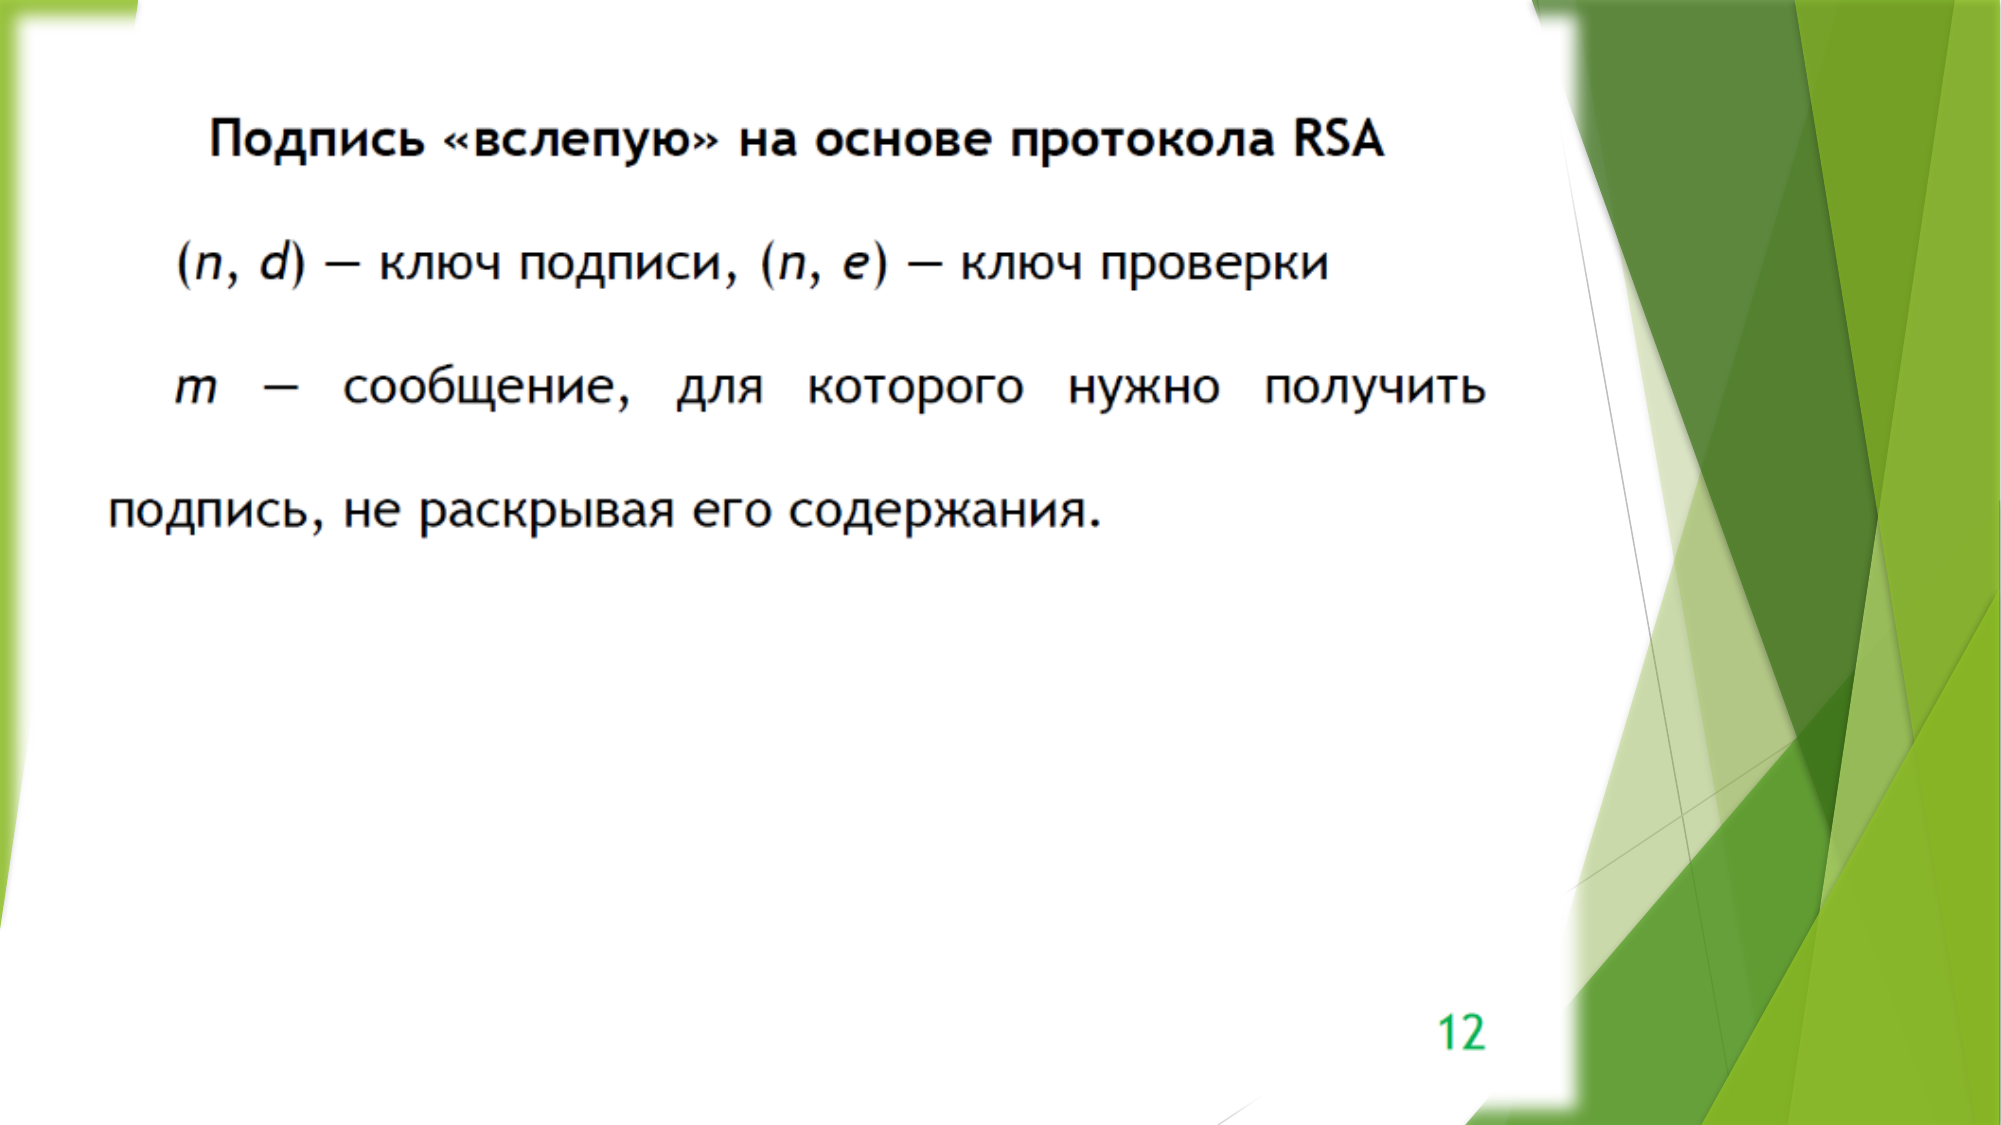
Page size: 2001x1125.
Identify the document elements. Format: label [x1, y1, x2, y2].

picture [0, 0, 1595, 1125]
